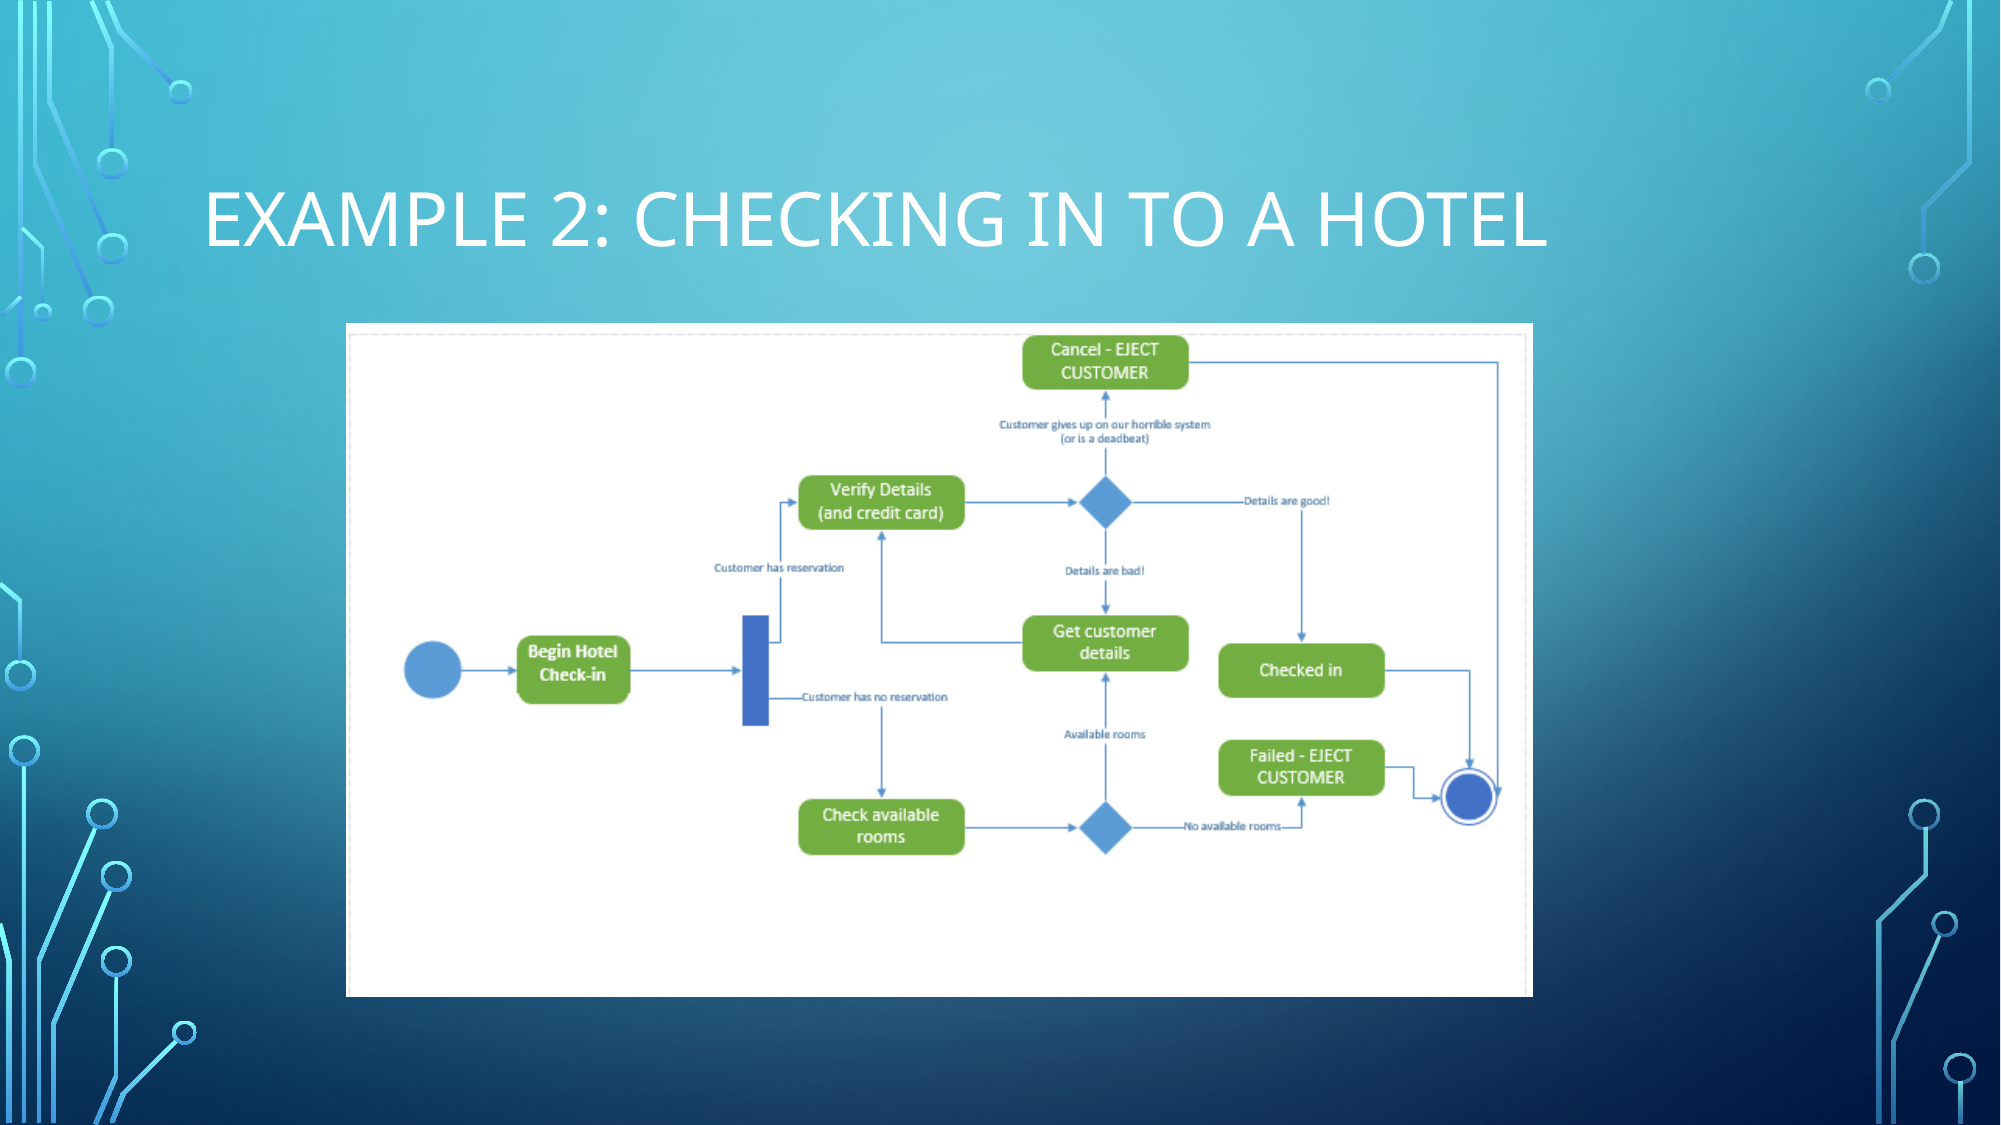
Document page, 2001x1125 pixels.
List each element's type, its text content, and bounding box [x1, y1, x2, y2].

title Example 2: checking in to a hotel [187, 101, 1813, 344]
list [346, 322, 1533, 997]
